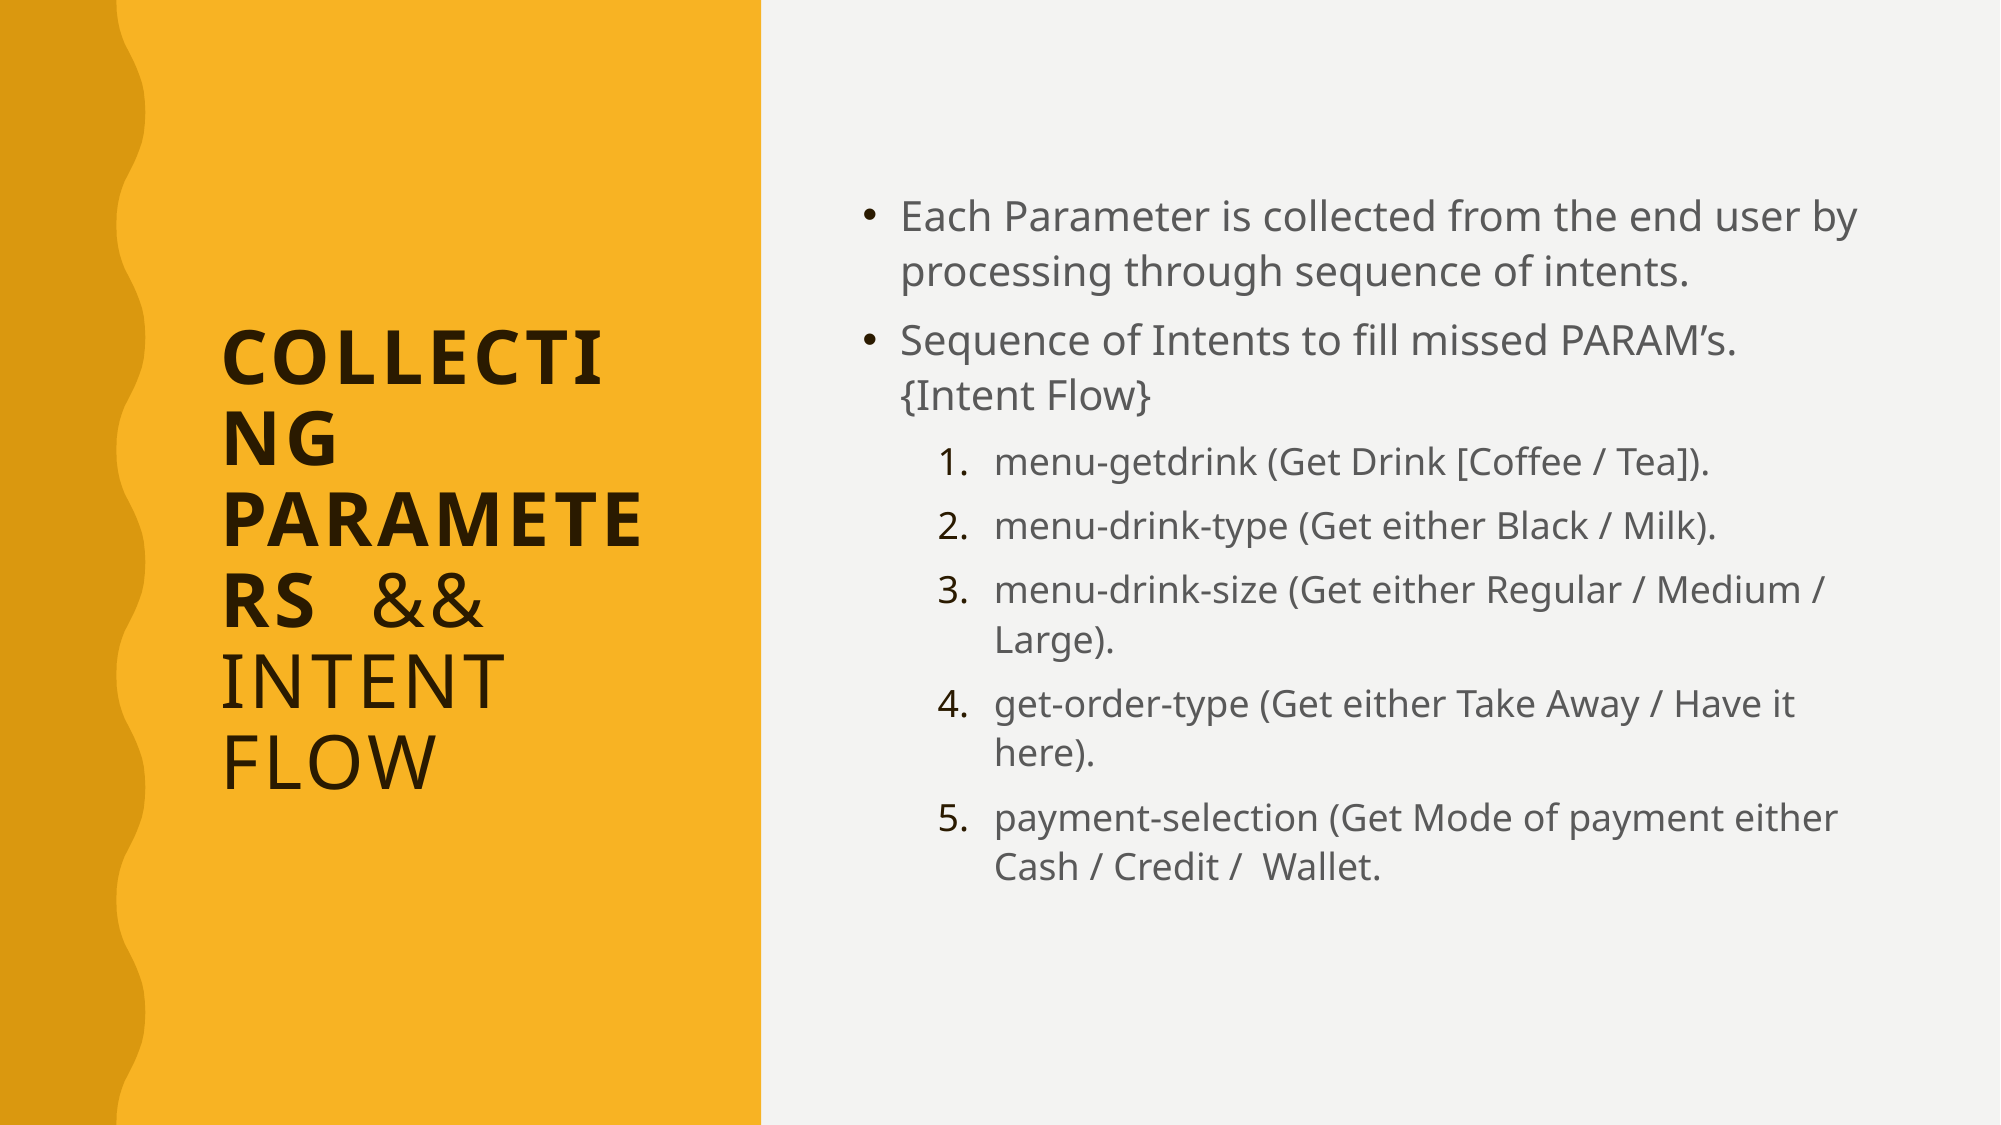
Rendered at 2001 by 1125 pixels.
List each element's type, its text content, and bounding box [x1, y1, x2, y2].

text_box [762, 0, 2000, 1125]
title Collecting Parameters && Intent Flow [205, 176, 684, 949]
list Each Parameter is collected from the end user by processing through sequence of intents. Sequence of Intents to fill missed PARAM’s. {Intent Flow} menu-getdrink (Get Drink [Coffee / Tea]). menu-drink-type (Get either Black / Milk). menu-drink-size (Get either Regular / Medium / Large). get-order-type (Get either Take Away / Have it here). payment-selection (Get Mode of payment either Cash / Credit / Wallet. [847, 176, 1875, 949]
text_box [0, 0, 146, 1125]
text_box [117, 0, 762, 1125]
